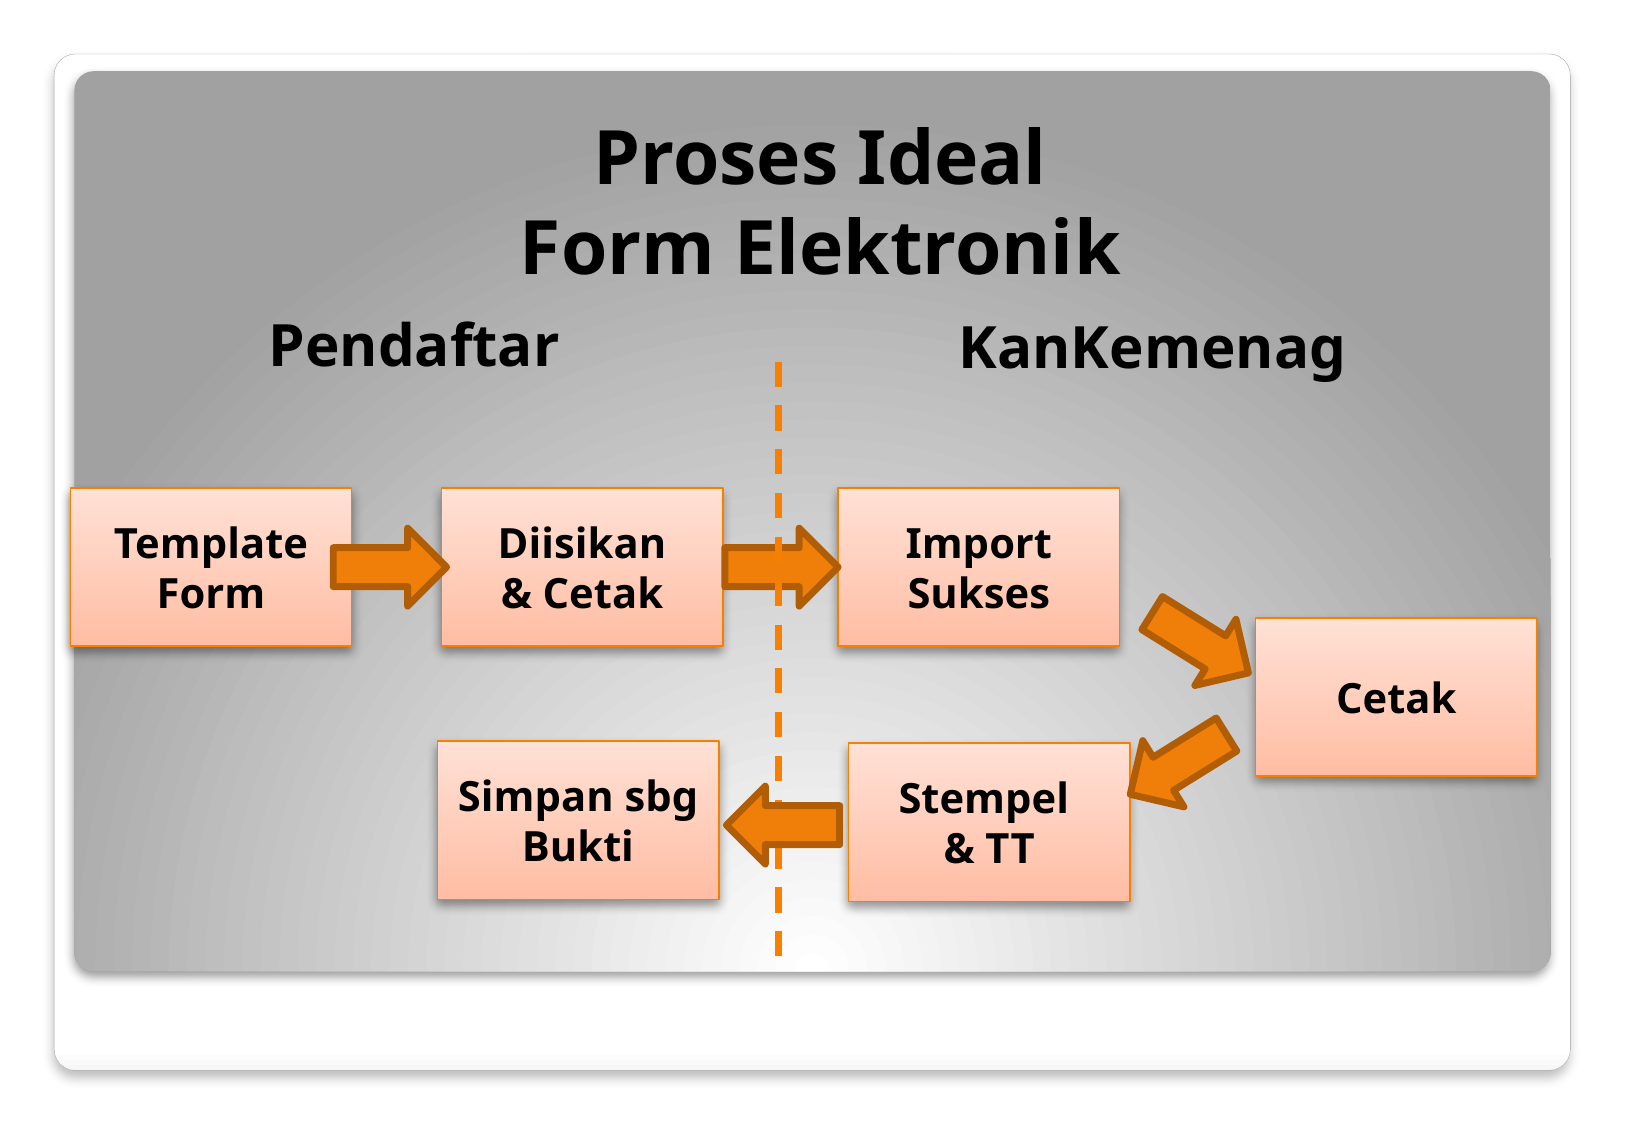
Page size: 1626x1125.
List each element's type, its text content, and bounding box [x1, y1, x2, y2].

text_box Diisikan & Cetak [441, 487, 724, 647]
text_box Simpan sbg Bukti [437, 740, 720, 900]
text_box Import Sukses [837, 487, 1120, 647]
text_box [1126, 714, 1241, 811]
text_box [784, 802, 844, 849]
text_box [329, 524, 451, 610]
text_box Pendaftar [103, 300, 725, 398]
text_box Template Form [70, 487, 352, 647]
text_box Proses Ideal Form Elektronik [103, 101, 1538, 327]
text_box [784, 524, 842, 610]
text_box KanKemenag [842, 303, 1463, 400]
text_box Stempel & TT [848, 742, 1131, 902]
text_box Cetak [1255, 617, 1538, 777]
text_box [1138, 593, 1252, 689]
text_box [722, 782, 773, 868]
text_box [721, 544, 773, 591]
